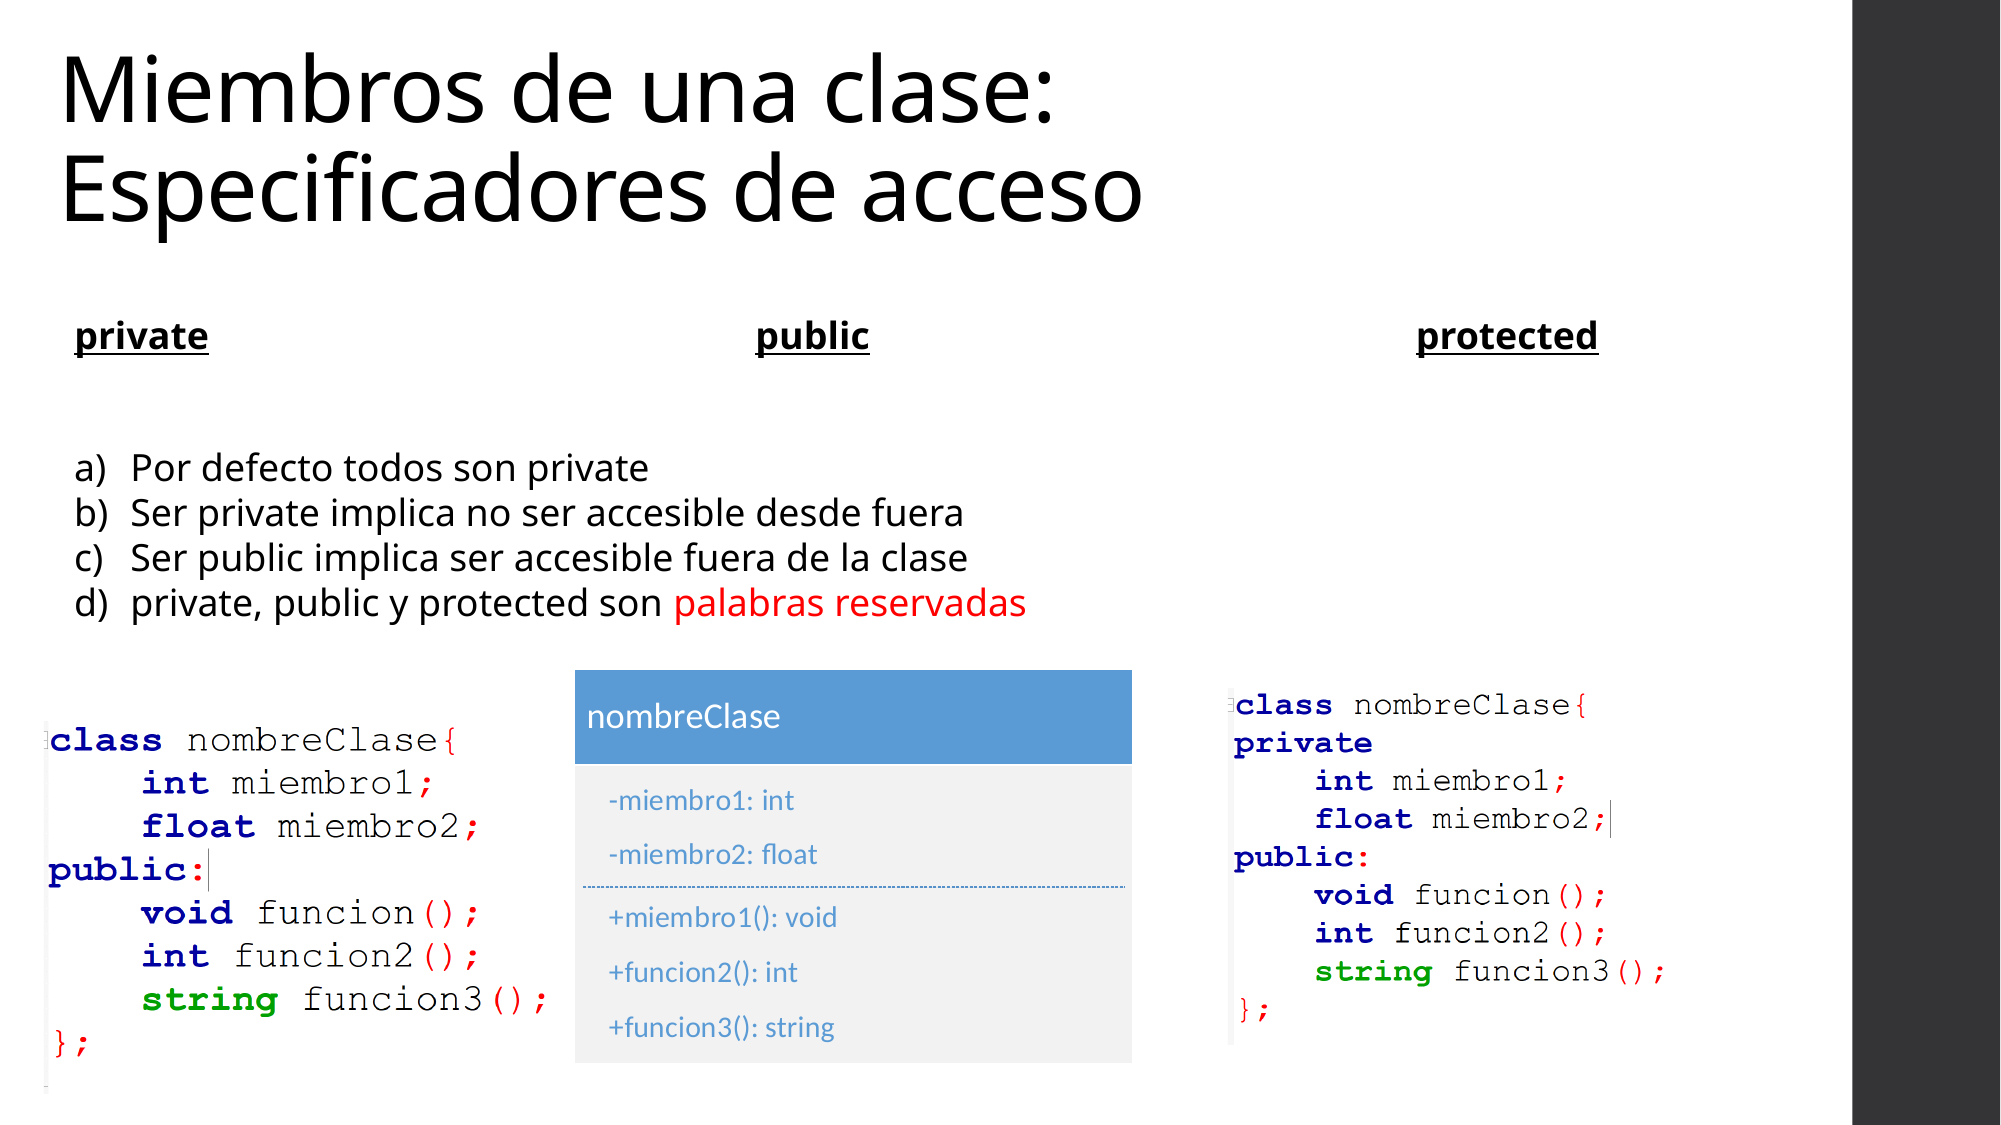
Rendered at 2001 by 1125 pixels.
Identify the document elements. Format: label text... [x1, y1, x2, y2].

text_box public [740, 304, 926, 365]
title Miembros de una clase: Especificadores de acceso [43, 31, 1634, 249]
picture [43, 664, 1138, 1094]
text_box Por defecto todos son private Ser private implica no ser accesible desde fuera Ser public implica ser accesible fuera de la clase private, public y protected son palabras reservadas [59, 436, 1796, 631]
text_box private [59, 304, 260, 365]
picture [1227, 687, 1693, 1045]
text_box protected [1401, 304, 1639, 365]
